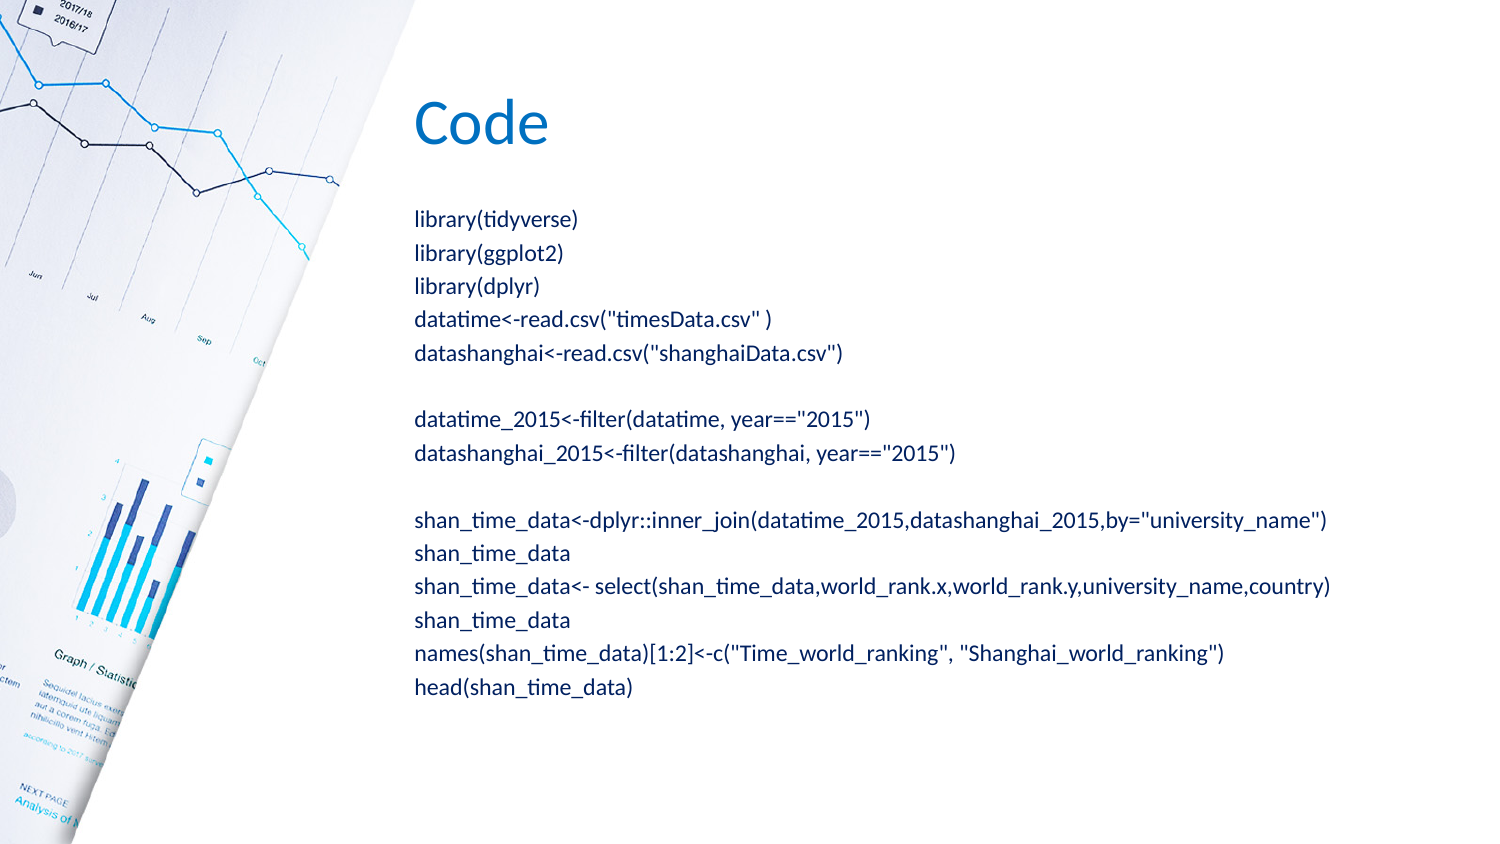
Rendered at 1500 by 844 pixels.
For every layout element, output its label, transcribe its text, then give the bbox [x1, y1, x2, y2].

picture [0, 0, 1500, 844]
list library(tidyverse) library(ggplot2) library(dplyr) datatime<-read.csv("timesData.csv" ) datashanghai<-read.csv("shanghaiData.csv") datatime_2015<-filter(datatime, year=="2015") datashanghai_2015<-filter(datashanghai, year=="2015") shan_time_data<-dplyr::inner_join(datatime_2015,datashanghai_2015,by="university_name") shan_time_data shan_time_data<- select(shan_time_data,world_rank.x,world_rank.y,university_name,country) shan_time_data names(shan_time_data)[1:2]<-c("Time_world_ranking", "Shanghai_world_ranking") head(shan_time_data) [399, 196, 1427, 748]
title Code [399, 71, 1427, 166]
